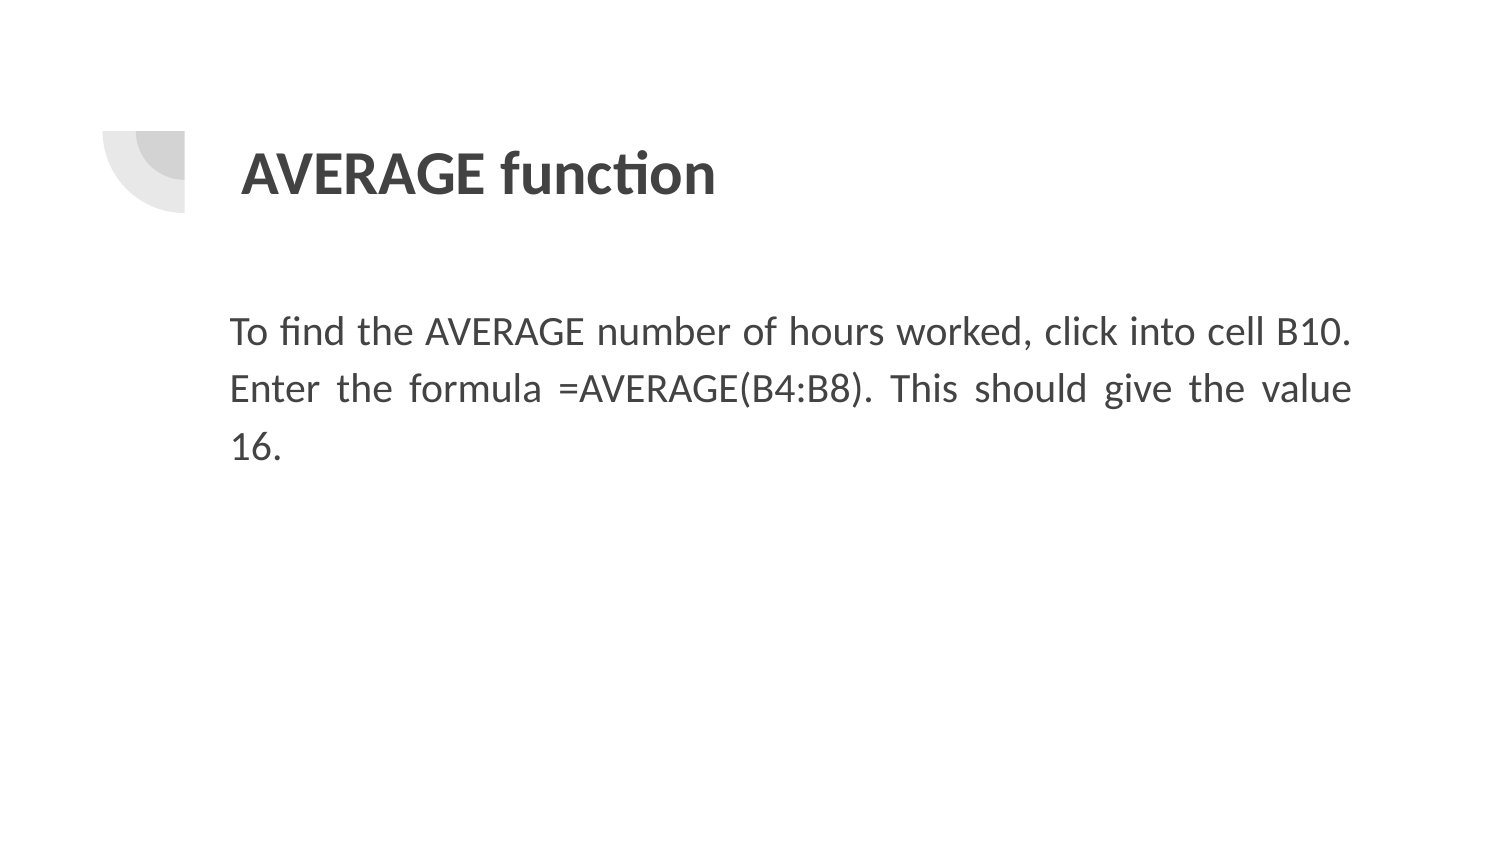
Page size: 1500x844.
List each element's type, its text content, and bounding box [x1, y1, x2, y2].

title AVERAGE function [226, 117, 1380, 282]
list To find the AVERAGE number of hours worked, click into cell B10. Enter the formula =AVERAGE(B4:B8). This should give the value 16. [214, 281, 1368, 699]
